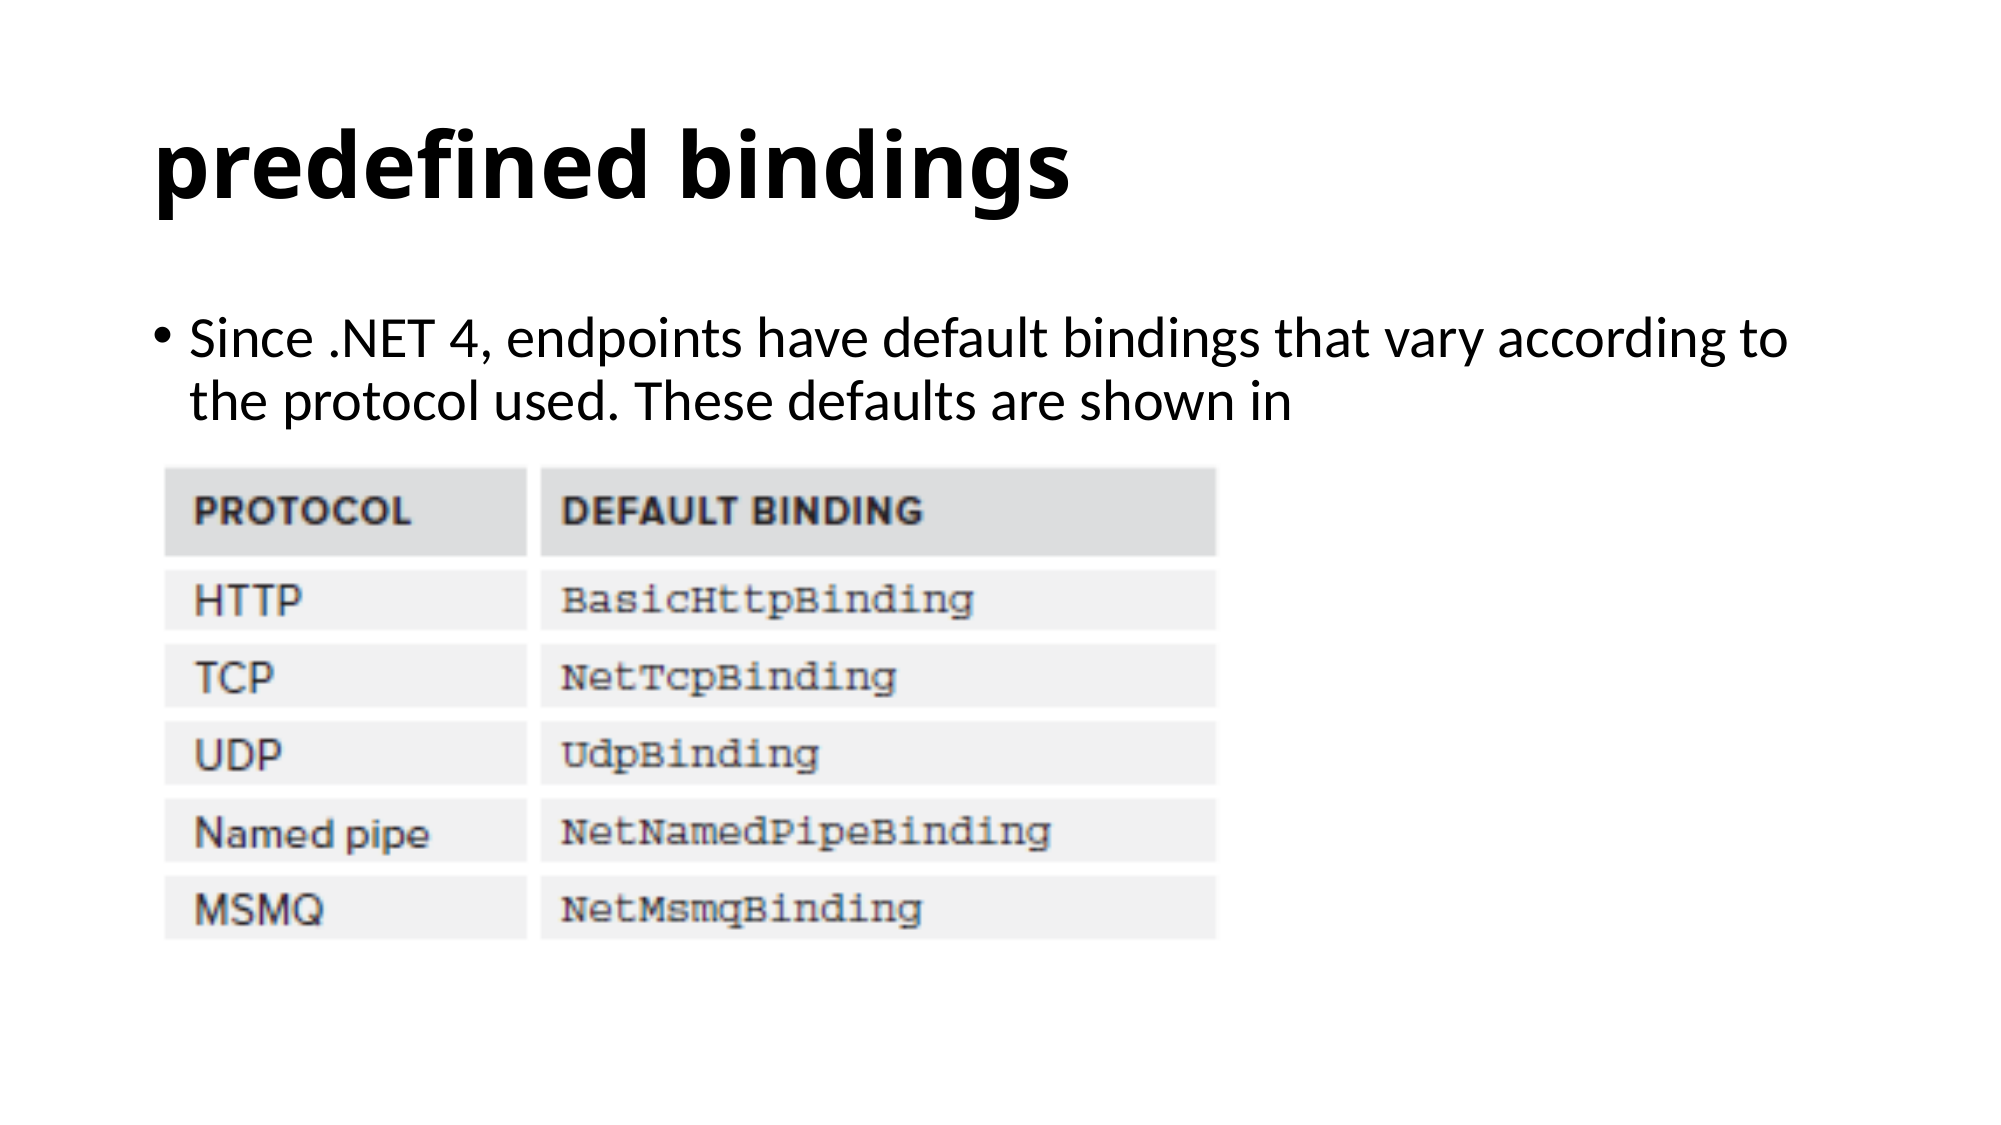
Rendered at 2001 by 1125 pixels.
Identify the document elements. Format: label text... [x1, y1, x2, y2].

list Since .NET 4, endpoints have default bindings that vary according to the protocol used. These defaults are shown in [137, 299, 1863, 1014]
picture [145, 445, 1245, 972]
title predefined bindings [137, 59, 1863, 278]
